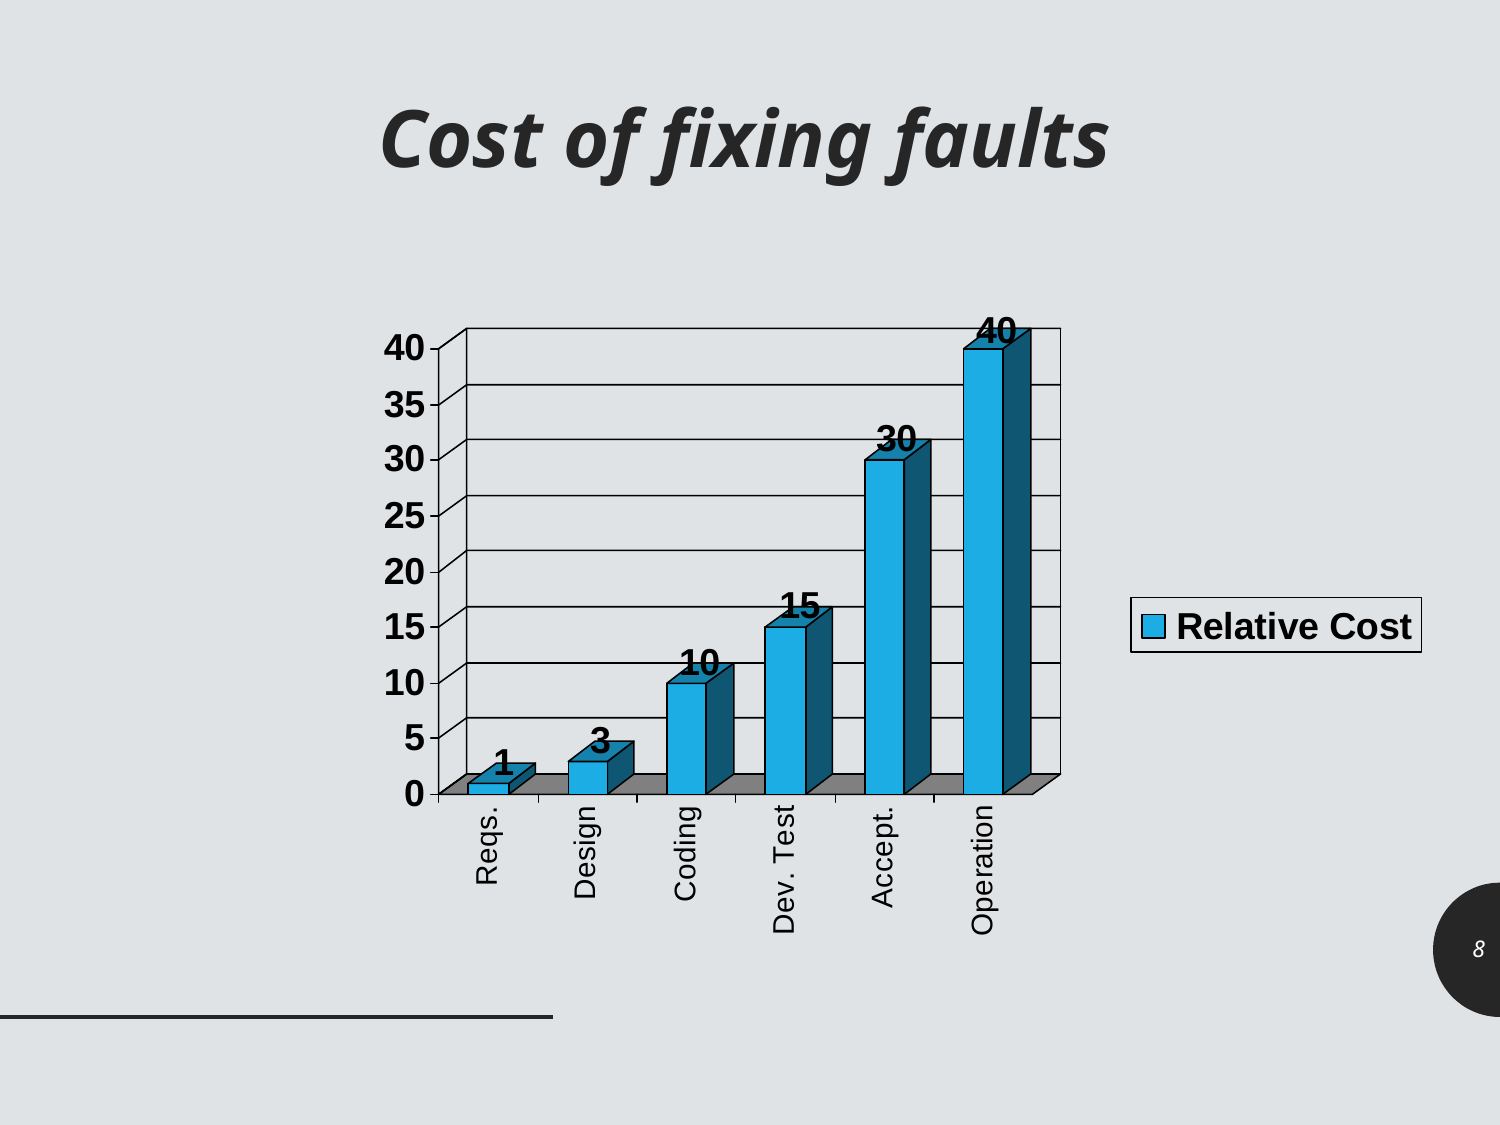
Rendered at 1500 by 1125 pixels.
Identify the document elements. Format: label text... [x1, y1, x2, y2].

slide_number 8 [1433, 919, 1500, 980]
title Cost of fixing faults [93, 91, 1188, 905]
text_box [277, 290, 1453, 967]
